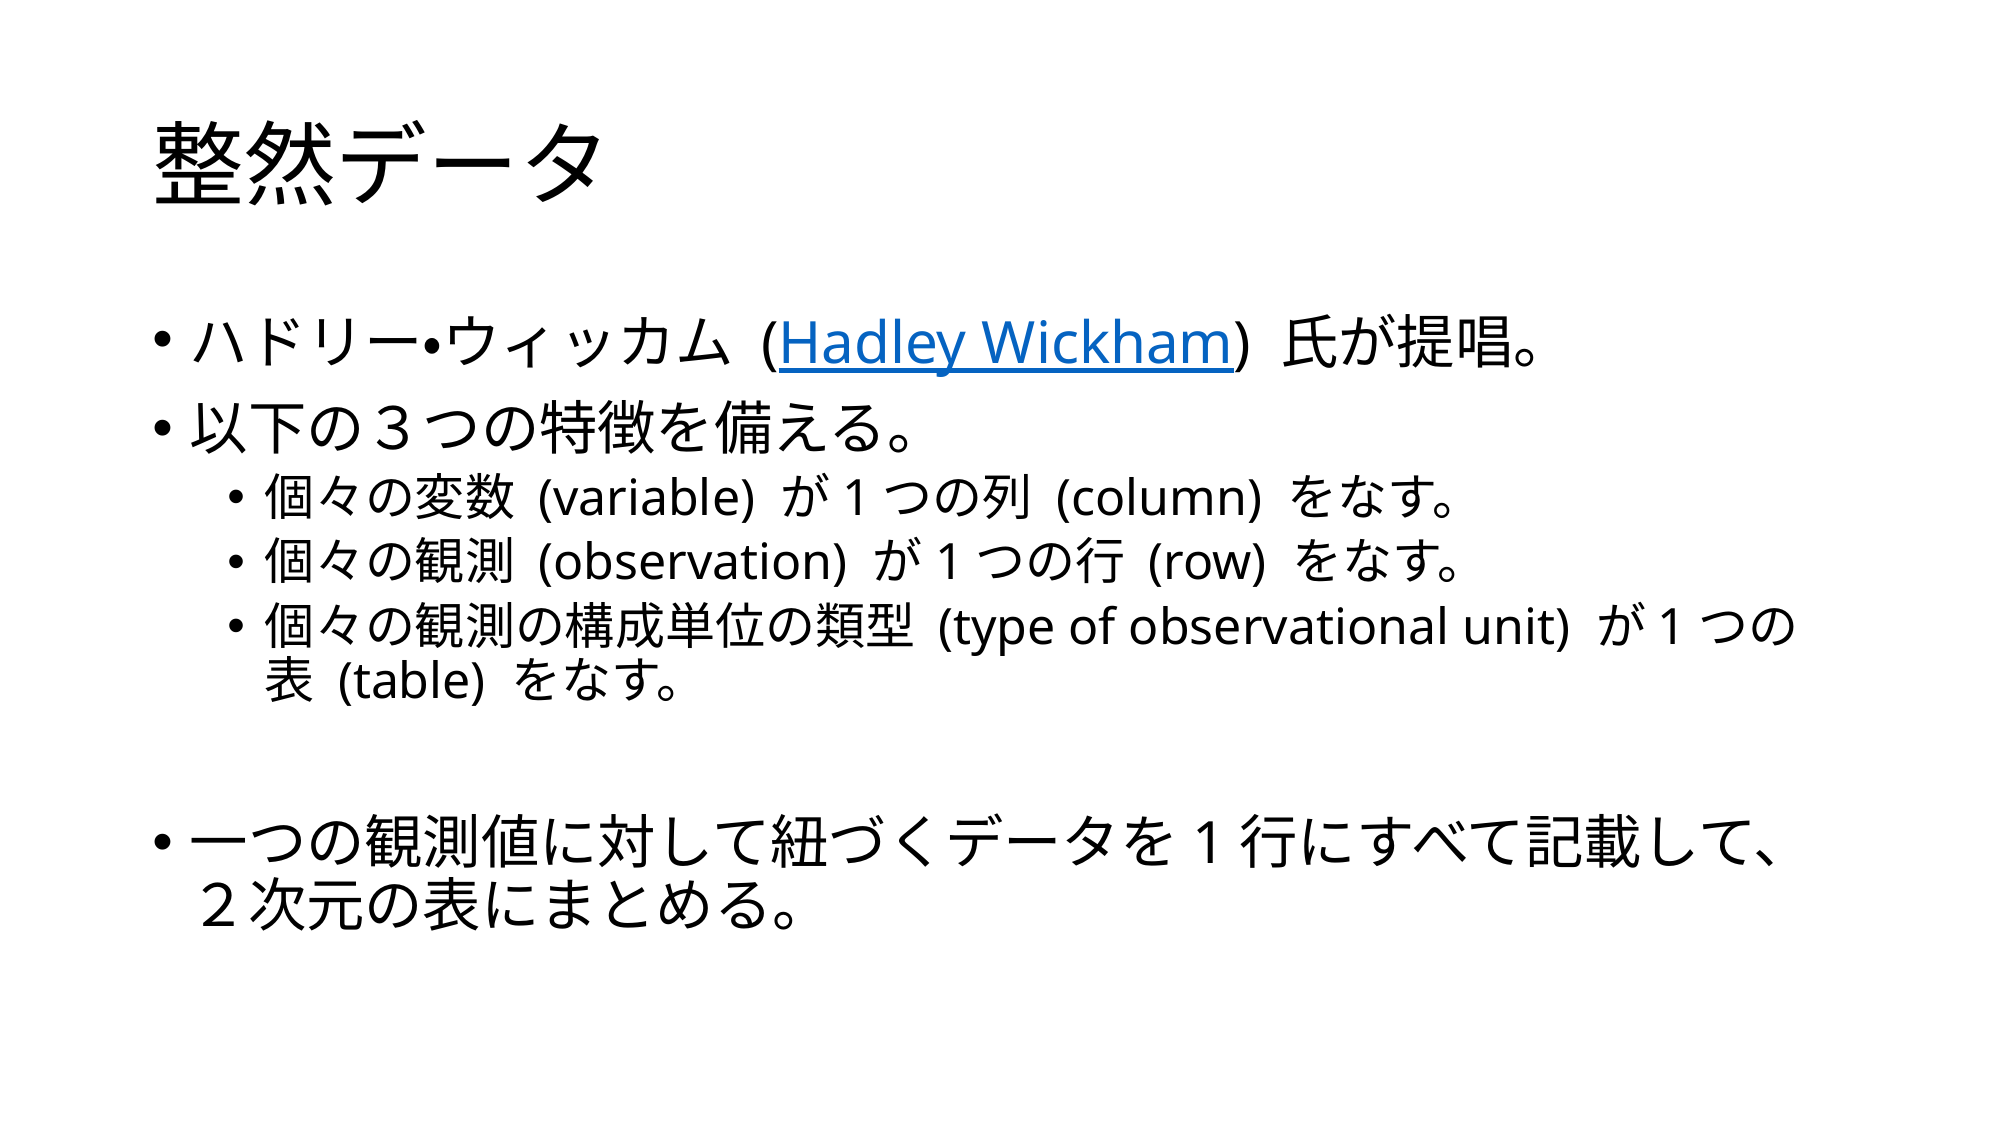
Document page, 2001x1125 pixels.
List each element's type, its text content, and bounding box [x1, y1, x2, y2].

list ハドリー・ウィッカム (Hadley Wickham) 氏が提唱。 以下の３つの特徴を備える。 個々の変数 (variable) が1つの列 (column) をなす。 個々の観測 (observation) が1つの行 (row) をなす。 個々の観測の構成単位の類型 (type of observational unit) が1つの表 (table) をなす。 一つの観測値に対して紐づくデータを1行にすべて記載して、２次元の表にまとめる。 [137, 299, 1863, 1014]
title 整然データ [137, 59, 1863, 278]
